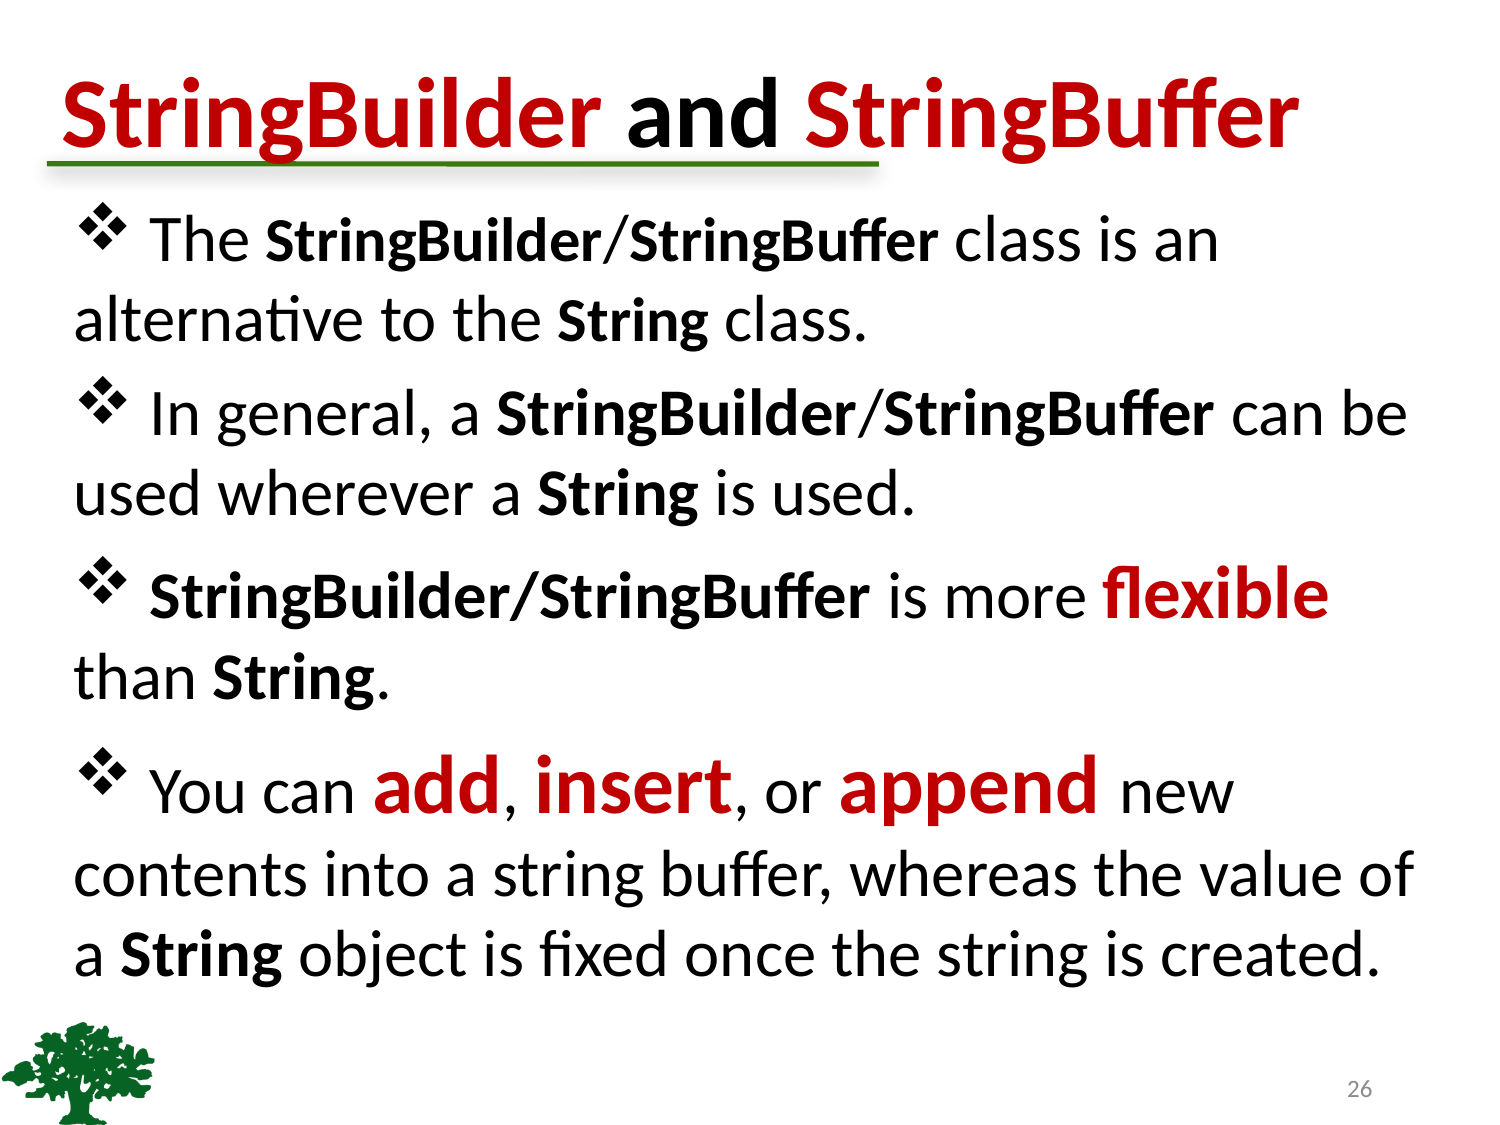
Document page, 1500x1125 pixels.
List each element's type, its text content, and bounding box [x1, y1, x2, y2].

title StringBuilder and StringBuffer [46, 49, 1372, 165]
picture [0, 1021, 157, 1125]
slide_number 26 [1074, 1049, 1388, 1125]
list The StringBuilder/StringBuffer class is an alternative to the String class. In general, a StringBuilder/StringBuffer can be used wherever a String is used. StringBuilder/StringBuffer is more flexible than String. You can add, insert, or append new contents into a string buffer, whereas the value of a String object is fixed once the string is created. [58, 187, 1438, 1013]
